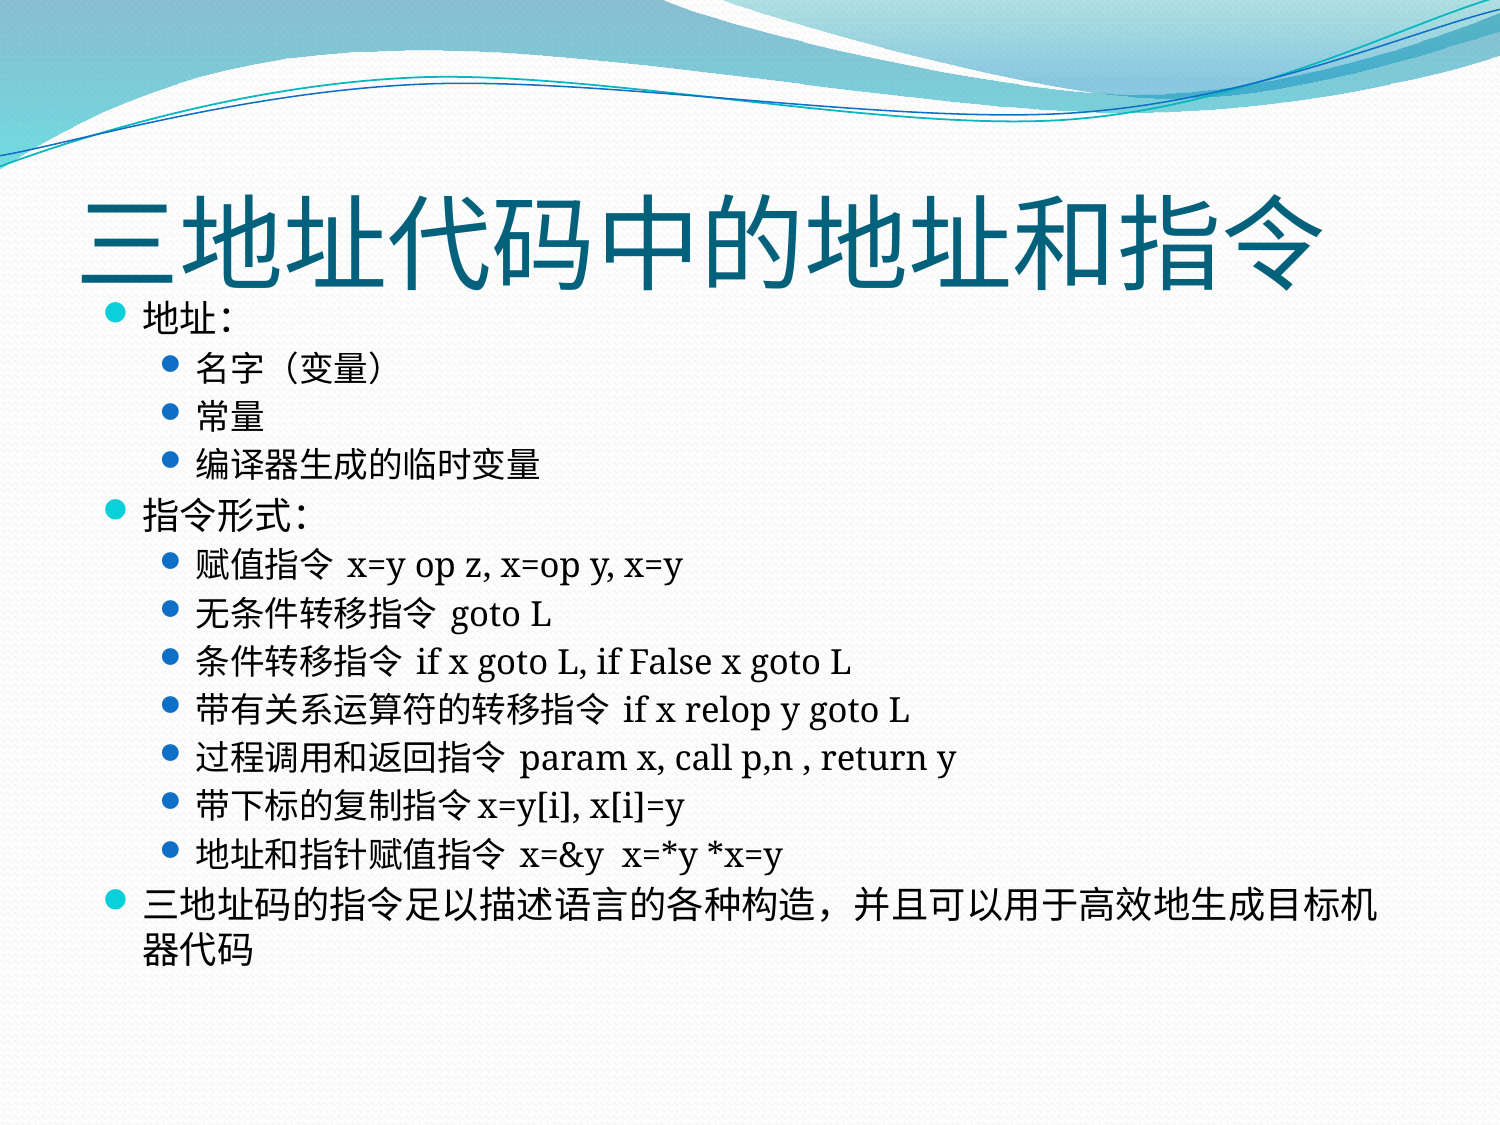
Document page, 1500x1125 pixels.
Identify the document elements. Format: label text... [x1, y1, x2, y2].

list 地址： 名字（变量） 常量 编译器生成的临时变量 指令形式： 赋值指令 x=y op z, x=op y, x=y 无条件转移指令 goto L 条件转移指令 if x goto L, if False x goto L 带有关系运算符的转移指令 if x relop y goto L 过程调用和返回指令 param x, call p,n , return y 带下标的复制指令x=y[i], x[i]=y 地址和指针赋值指令 x=&y x=*y *x=y 三地址码的指令足以描述语言的各种构造，并且可以用于高效地生成目标机器代码 [87, 287, 1400, 988]
title 三地址代码中的地址和指令 [75, 115, 1425, 303]
